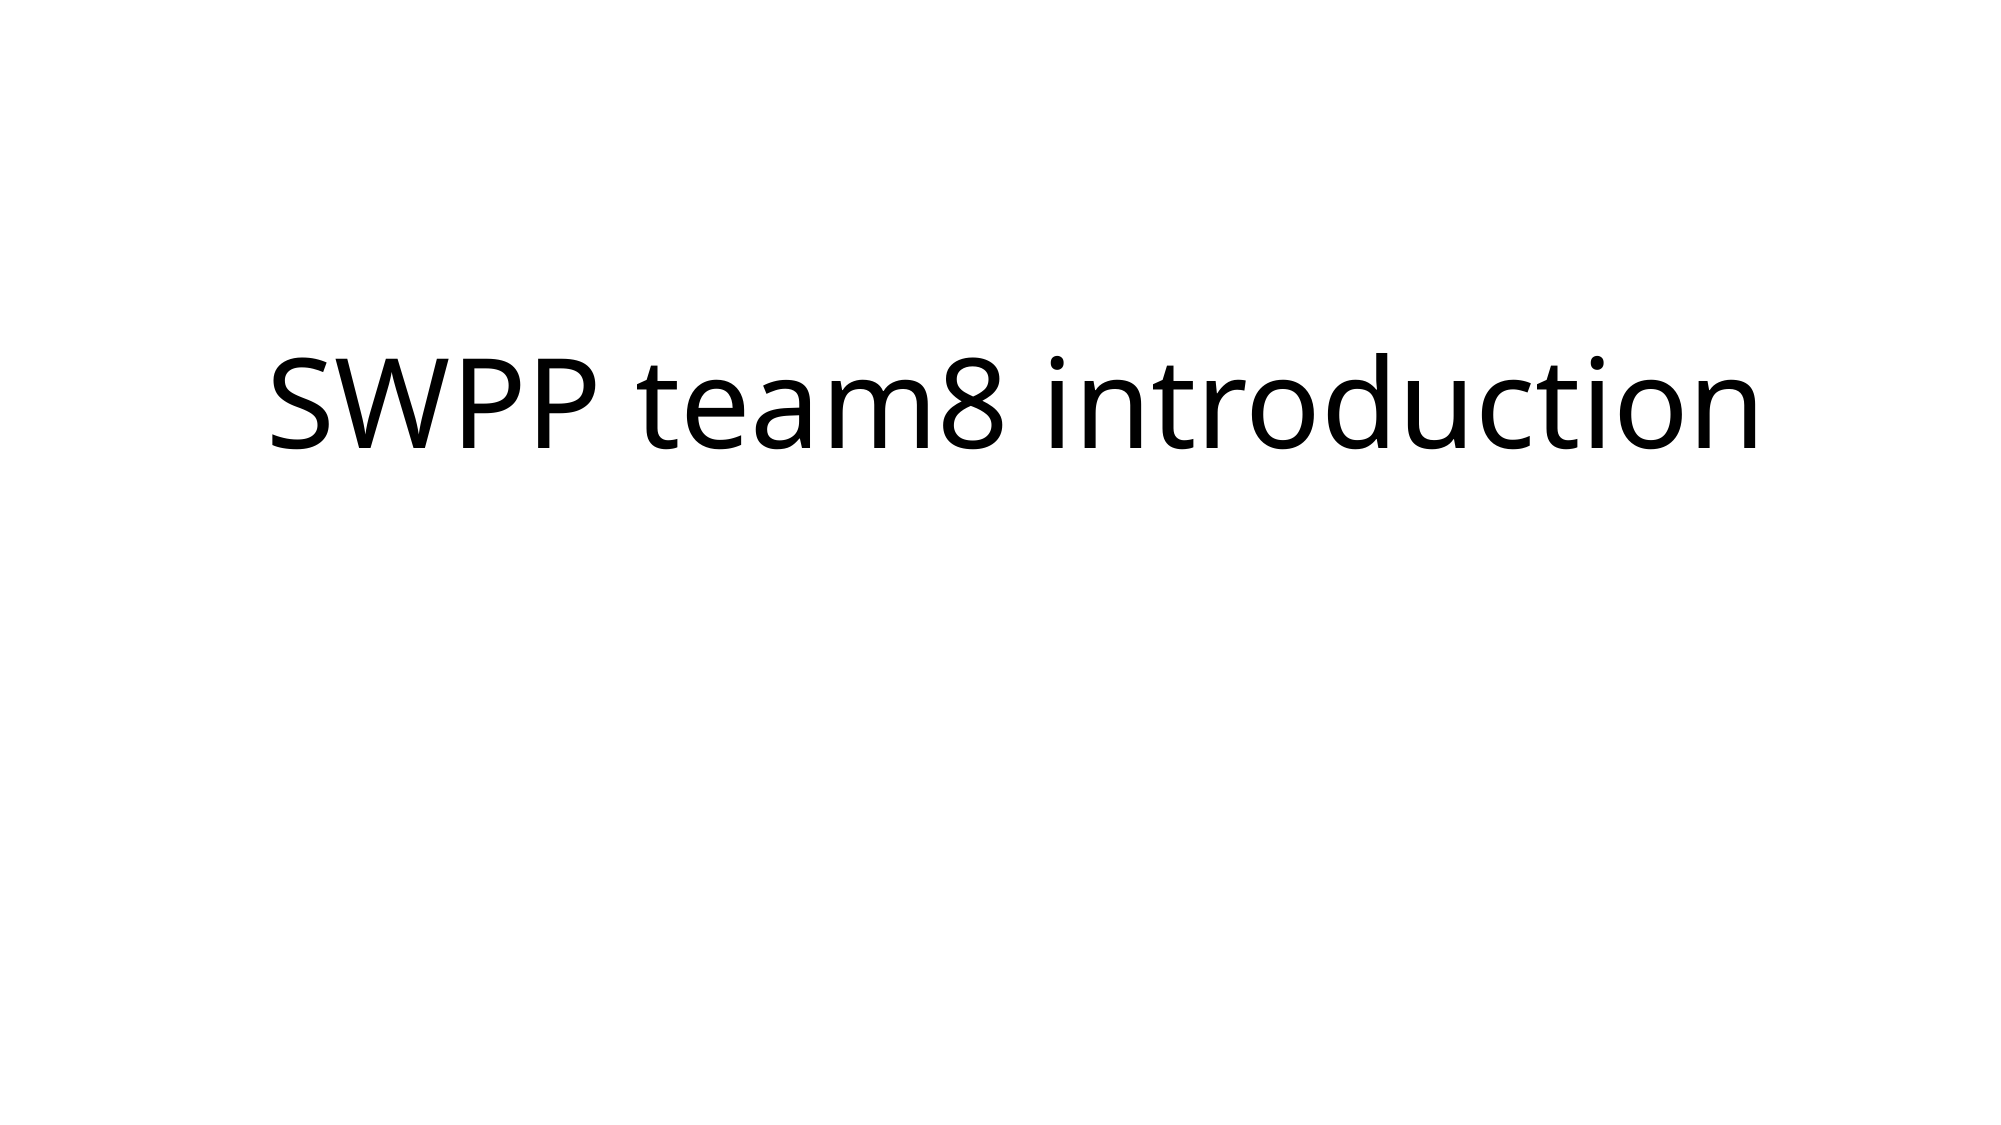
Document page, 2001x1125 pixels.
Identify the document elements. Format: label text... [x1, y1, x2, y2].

title SWPP team8 introduction [249, 318, 1784, 484]
